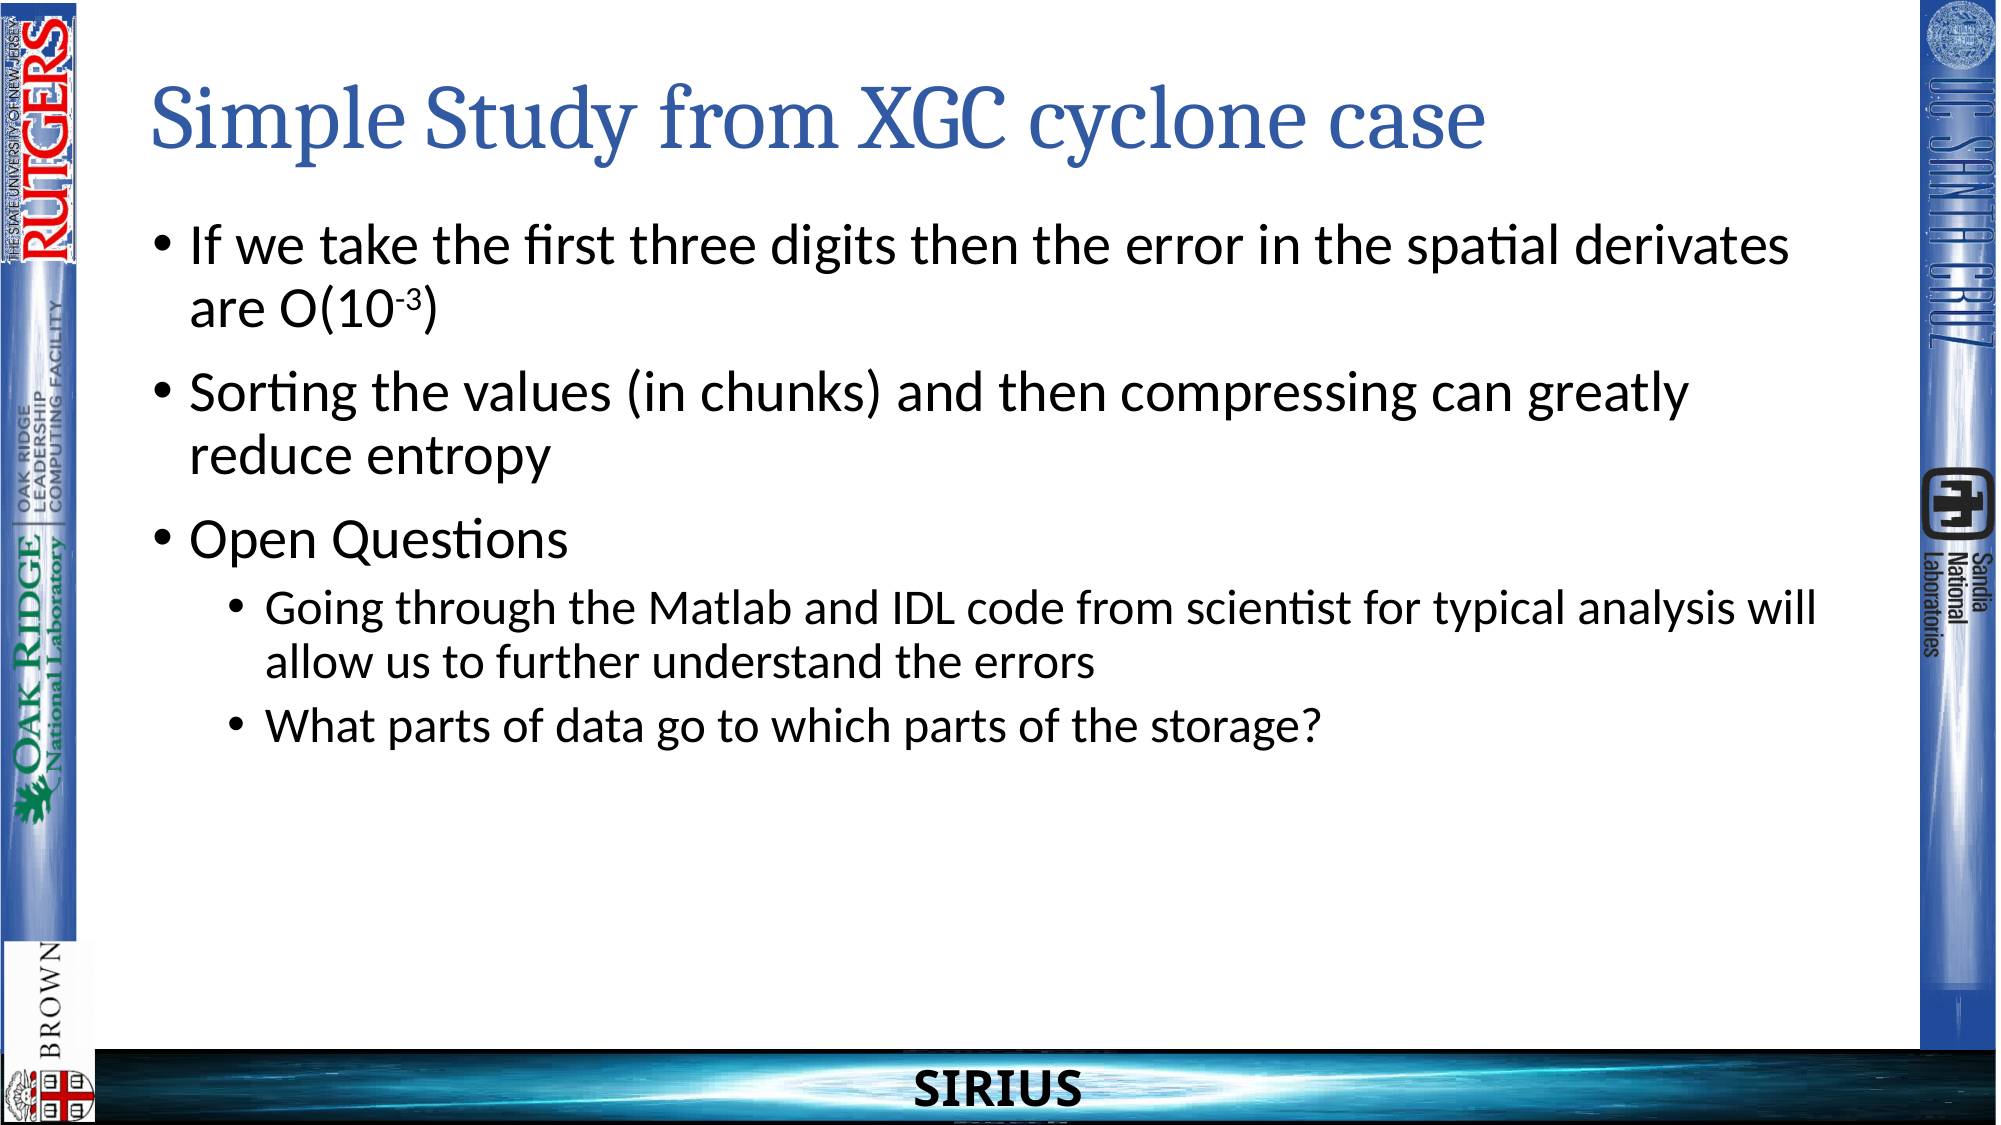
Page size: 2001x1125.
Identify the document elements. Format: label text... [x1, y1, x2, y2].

picture [12, 301, 65, 824]
picture [1921, 0, 1995, 349]
title Simple Study from XGC cyclone case [137, 59, 1863, 179]
picture [0, 942, 1996, 1125]
picture [1, 4, 76, 276]
picture [1921, 465, 1996, 660]
list If we take the first three digits then the error in the spatial derivates are O(10-3) Sorting the values (in chunks) and then compressing can greatly reduce entropy Open Questions Going through the Matlab and IDL code from scientist for typical analysis will allow us to further understand the errors What parts of data go to which parts of the storage? [137, 206, 1863, 1014]
